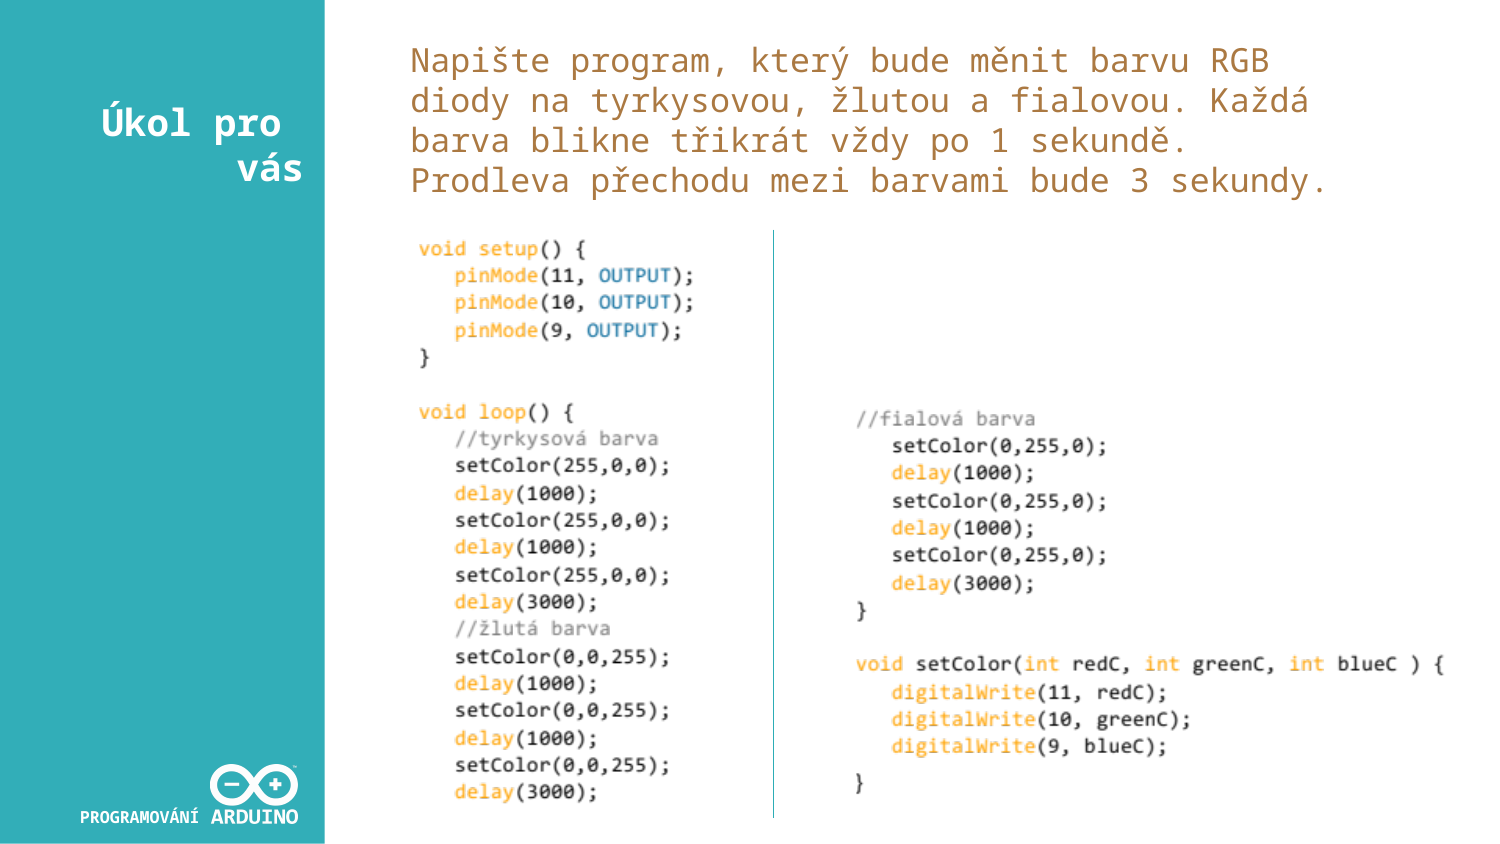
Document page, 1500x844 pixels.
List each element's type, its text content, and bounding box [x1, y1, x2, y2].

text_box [64, 764, 298, 836]
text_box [856, 402, 1500, 818]
text_box [0, 0, 327, 844]
text_box Napište program, který bude měnit barvu RGB diody na tyrkysovou, žlutou a fialovou. Každá barva blikne třikrát vždy po 1 sekundě. Prodleva přechodu mezi barvami bude 3 sekundy. [395, 32, 1376, 207]
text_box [418, 232, 1399, 844]
text_box Úkol pro vás [0, 91, 319, 328]
